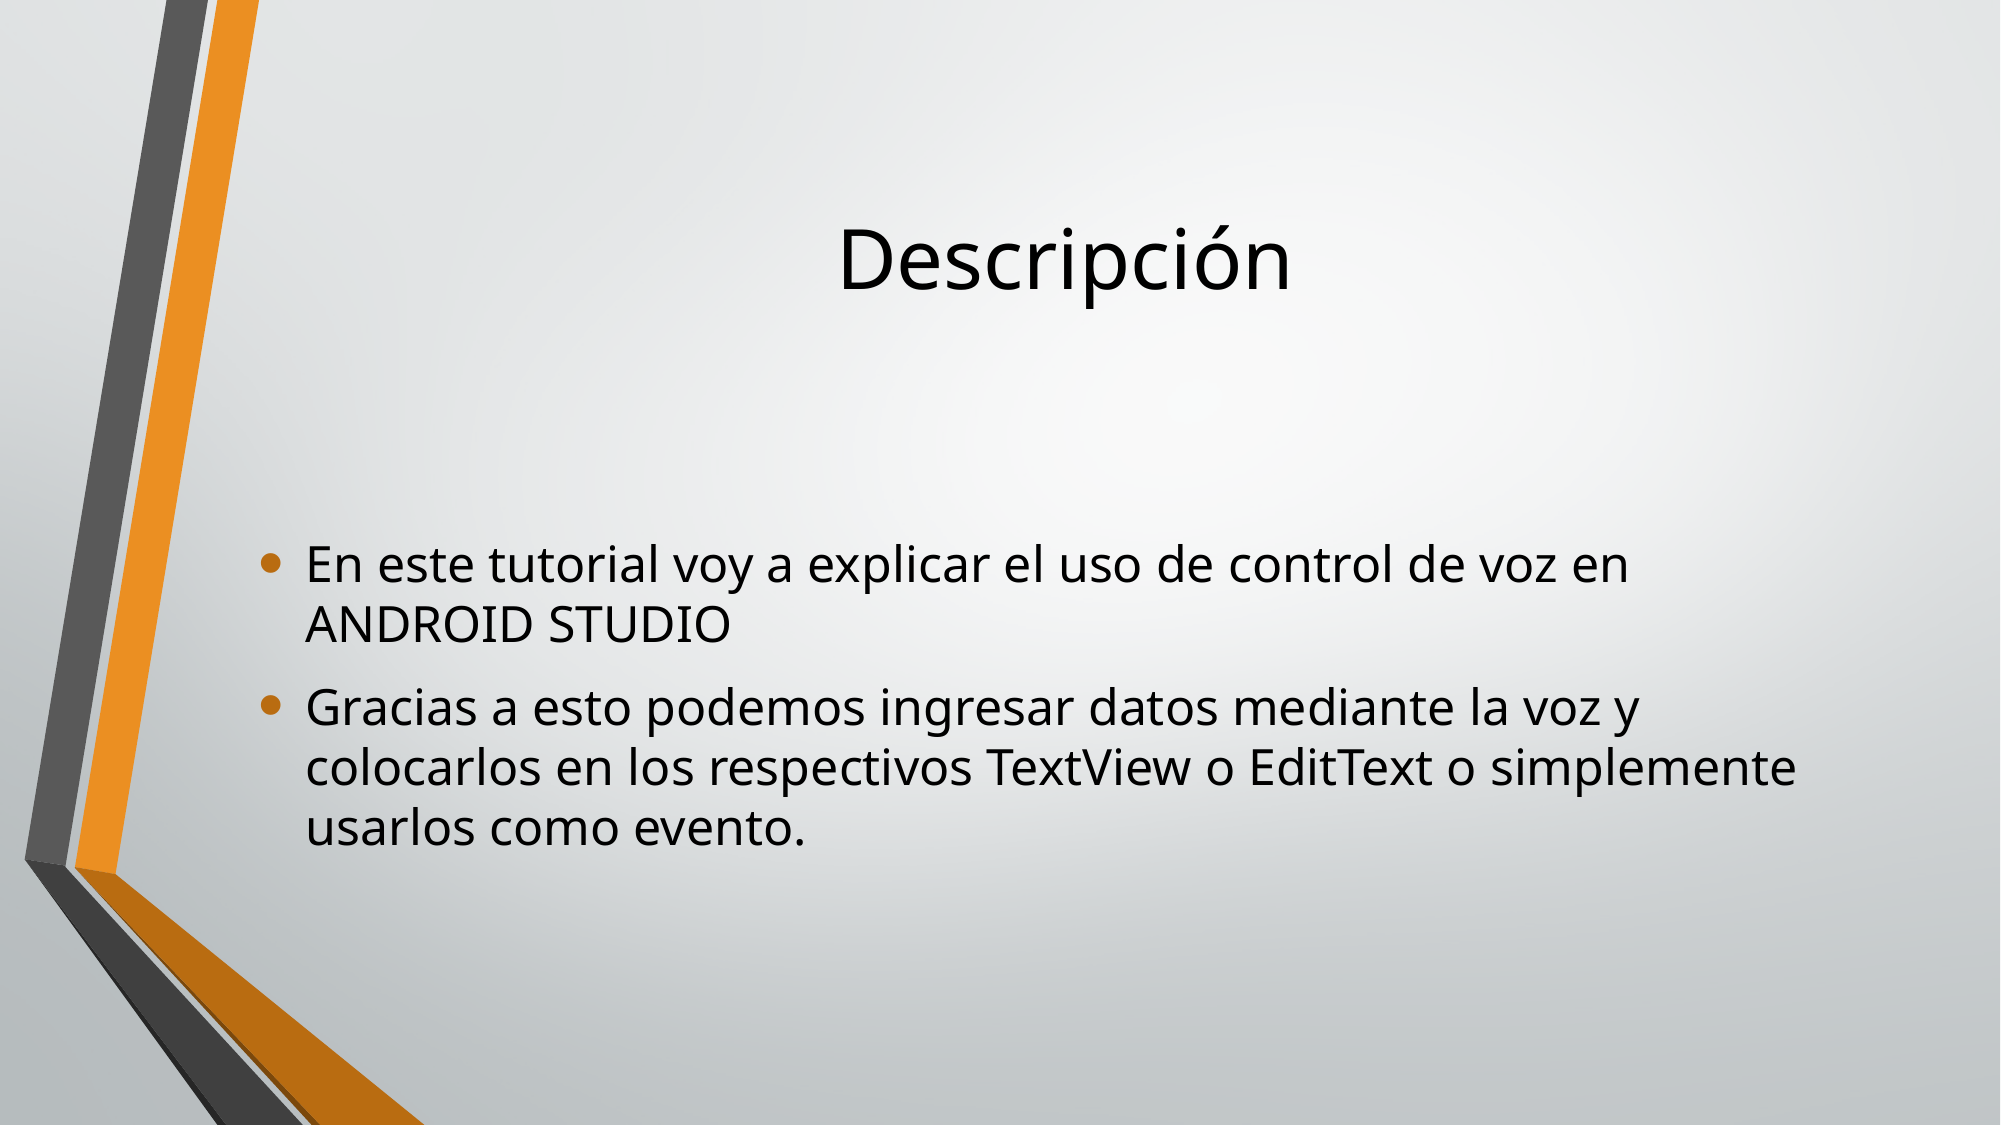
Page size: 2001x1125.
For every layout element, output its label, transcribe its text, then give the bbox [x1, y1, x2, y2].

title Descripción [243, 112, 1887, 400]
list En este tutorial voy a explicar el uso de control de voz en ANDROID STUDIO Gracias a esto podemos ingresar datos mediante la voz y colocarlos en los respectivos TextView o EditText o simplemente usarlos como evento. [243, 437, 1887, 950]
